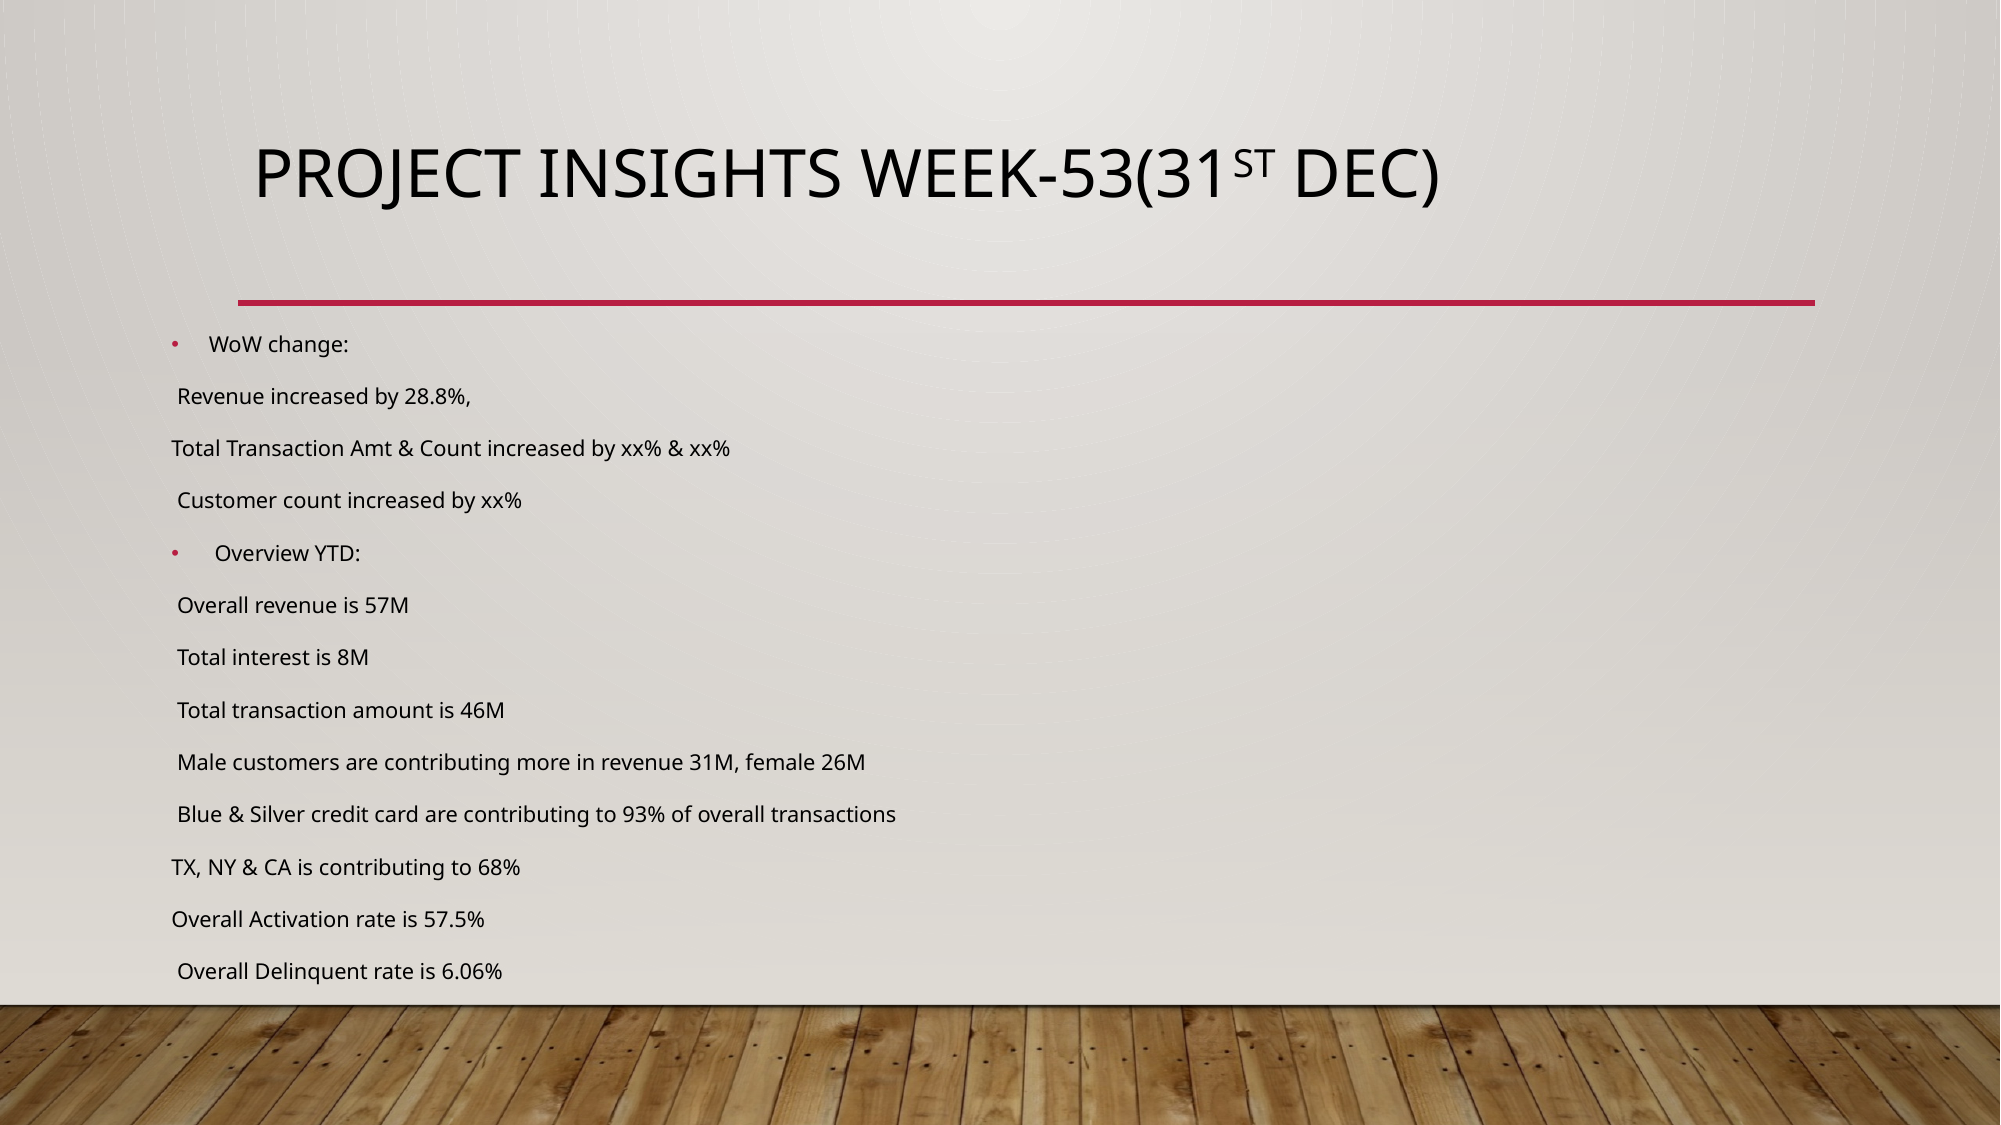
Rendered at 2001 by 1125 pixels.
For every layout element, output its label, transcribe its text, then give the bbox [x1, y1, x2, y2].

title Project insights week-53(31st dec) [238, 131, 1814, 305]
list WoW change: Revenue increased by 28.8%, Total Transaction Amt & Count increased by xx% & xx% Customer count increased by xx% Overview YTD: Overall revenue is 57M Total interest is 8M Total transaction amount is 46M Male customers are contributing more in revenue 31M, female 26M Blue & Silver credit card are contributing to 93% of overall transactions TX, NY & CA is contributing to 68% Overall Activation rate is 57.5% Overall Delinquent rate is 6.06% [156, 317, 1814, 946]
picture [0, 1005, 2000, 1125]
